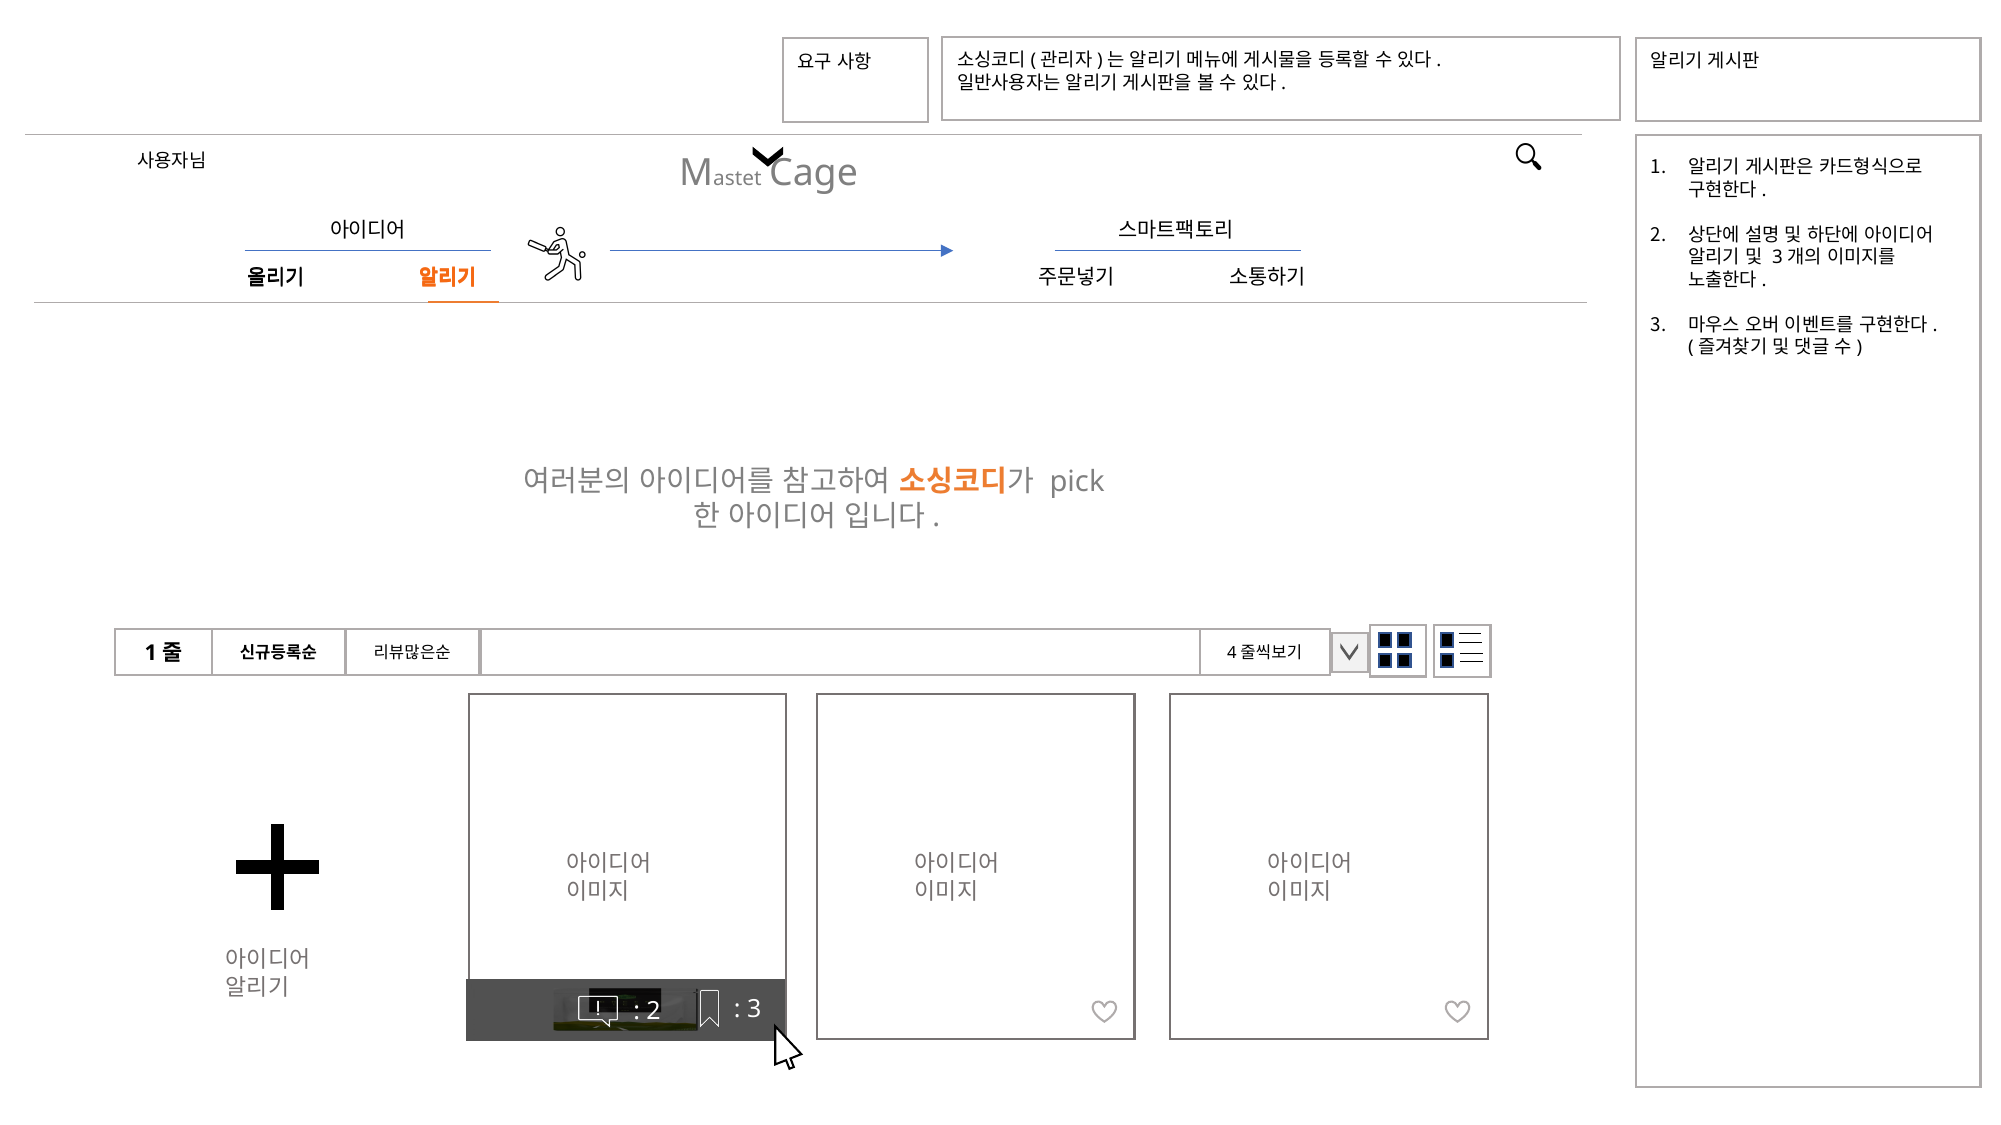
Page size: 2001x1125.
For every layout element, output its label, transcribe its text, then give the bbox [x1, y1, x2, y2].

text_box 즐겨찾기 로그인 가입 [45, 137, 490, 176]
text_box Mastet Cage [591, 140, 782, 200]
text_box 여러분의 아이디어를 참고하여 소싱코디가 pick한 아이디어 입니다. [508, 455, 782, 540]
text_box 1줄 [114, 628, 211, 676]
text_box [468, 694, 782, 979]
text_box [782, 36, 1981, 1088]
text_box 신규등록순 [211, 628, 345, 676]
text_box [167, 208, 782, 298]
text_box 아이디어 알리기 [210, 937, 380, 1007]
text_box 리뷰많은순 [345, 628, 480, 676]
text_box [774, 1041, 782, 1066]
text_box 사용자님 [55, 141, 500, 179]
text_box [114, 693, 434, 1040]
picture [466, 979, 782, 1041]
text_box [236, 824, 319, 910]
text_box [480, 628, 782, 676]
